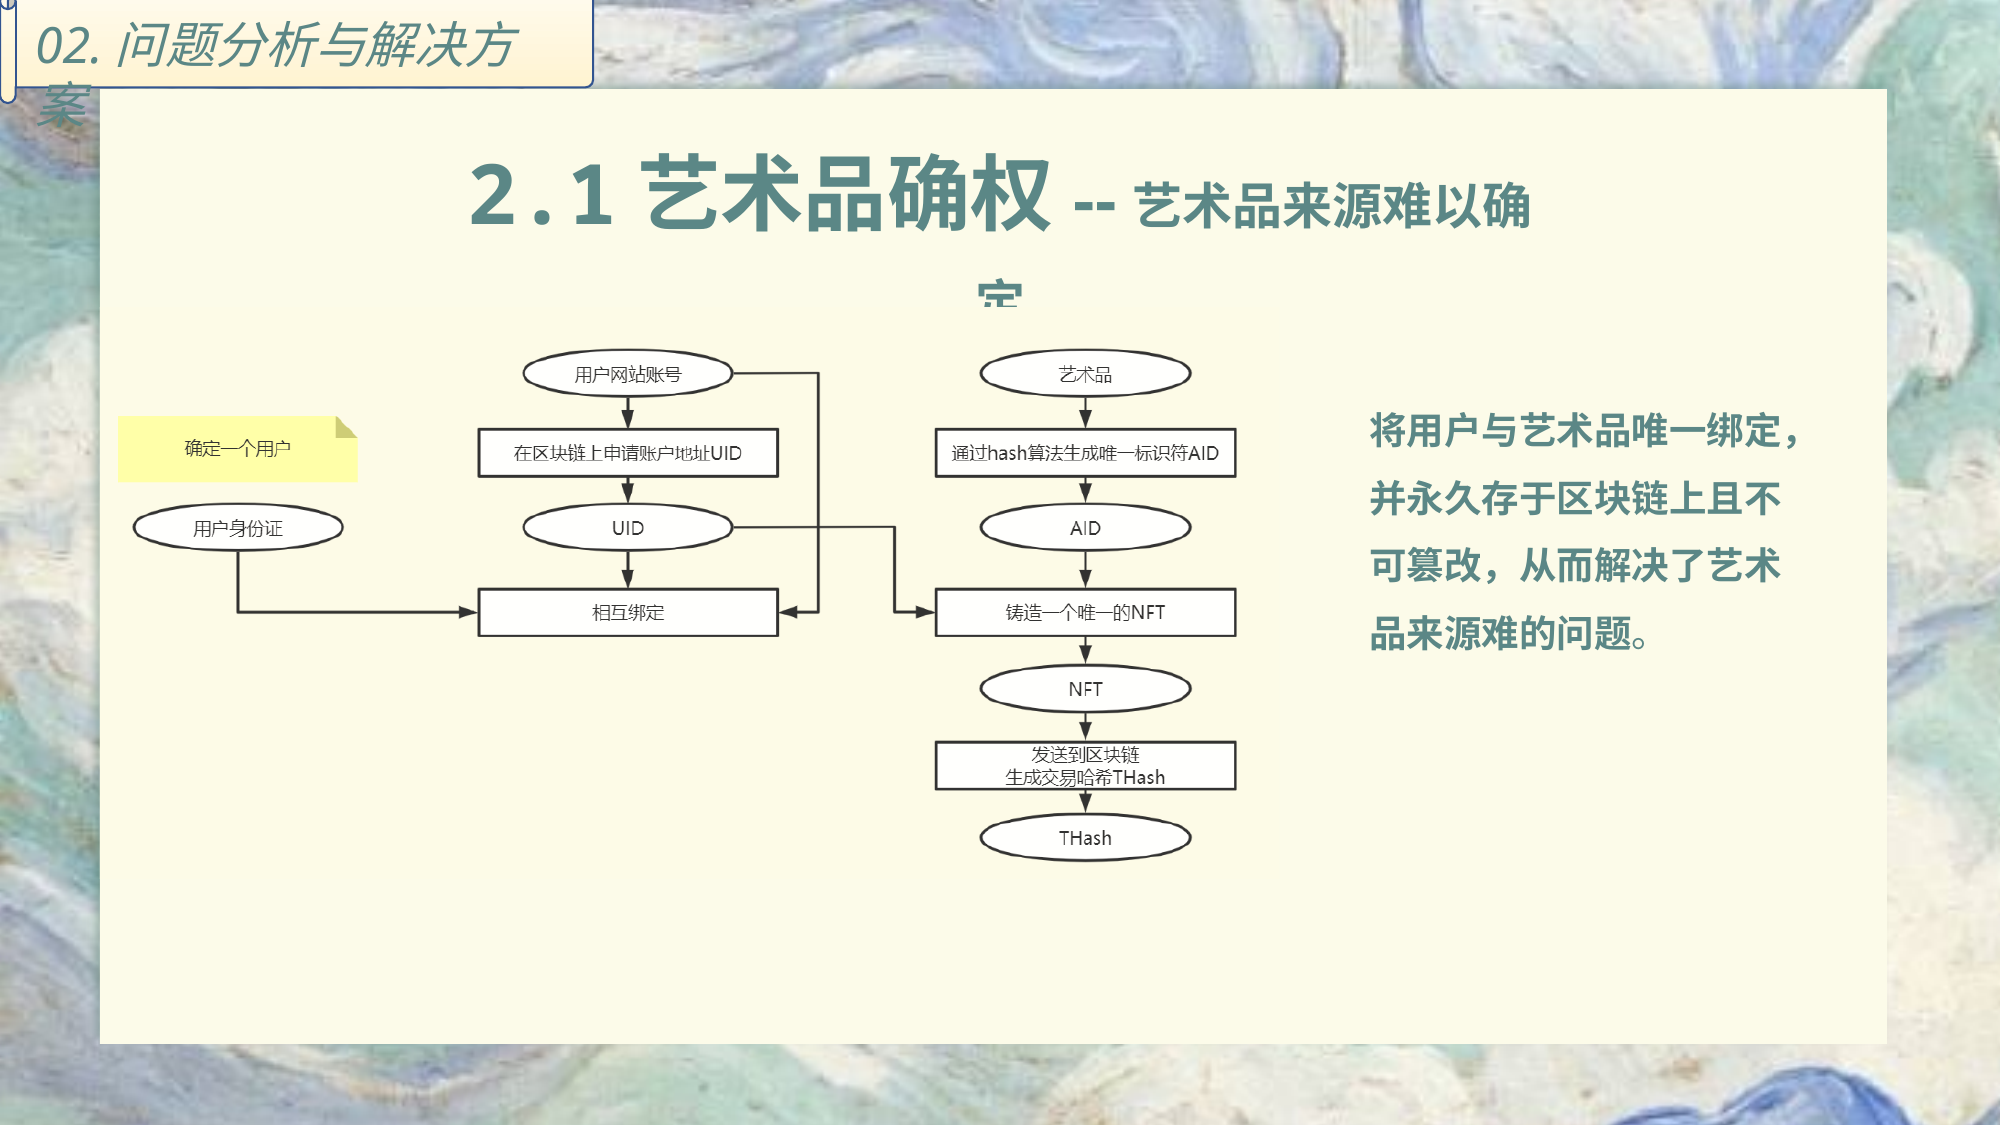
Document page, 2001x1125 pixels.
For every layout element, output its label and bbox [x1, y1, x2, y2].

picture [0, 0, 2000, 1125]
text_box [0, 0, 594, 104]
